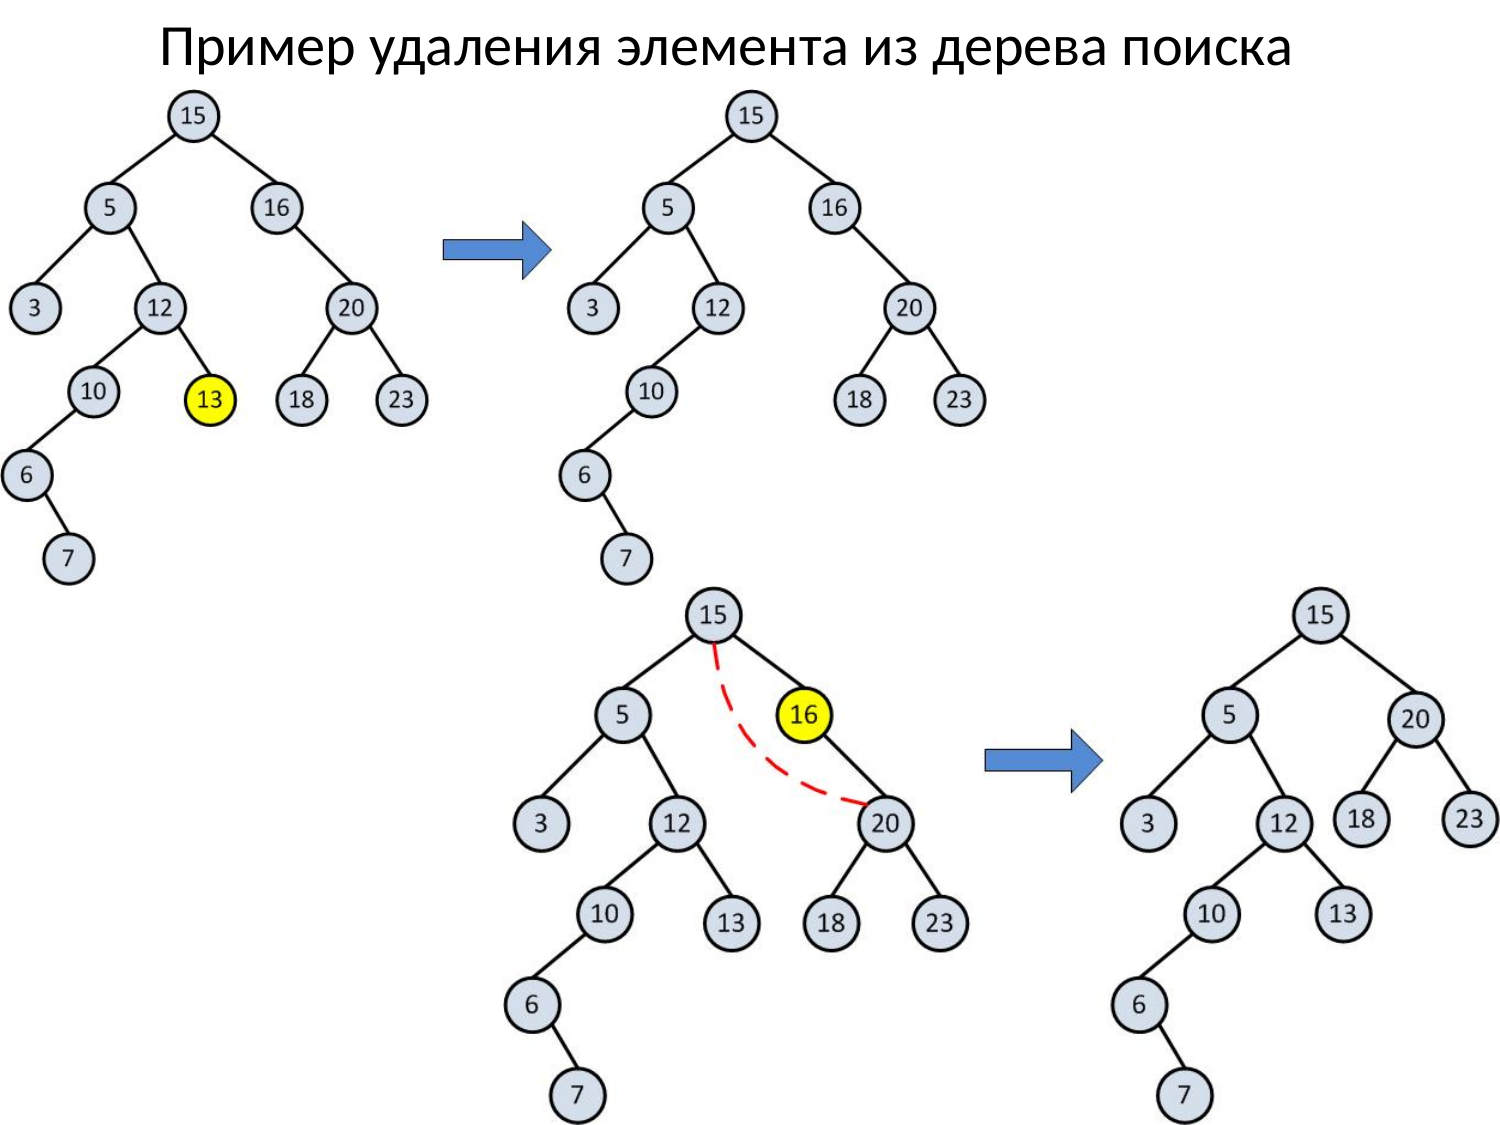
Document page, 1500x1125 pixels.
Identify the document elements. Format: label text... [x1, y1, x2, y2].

title Пример удаления элемента из дерева поиска [0, 19, 1453, 65]
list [0, 89, 987, 586]
picture [503, 585, 1500, 1125]
